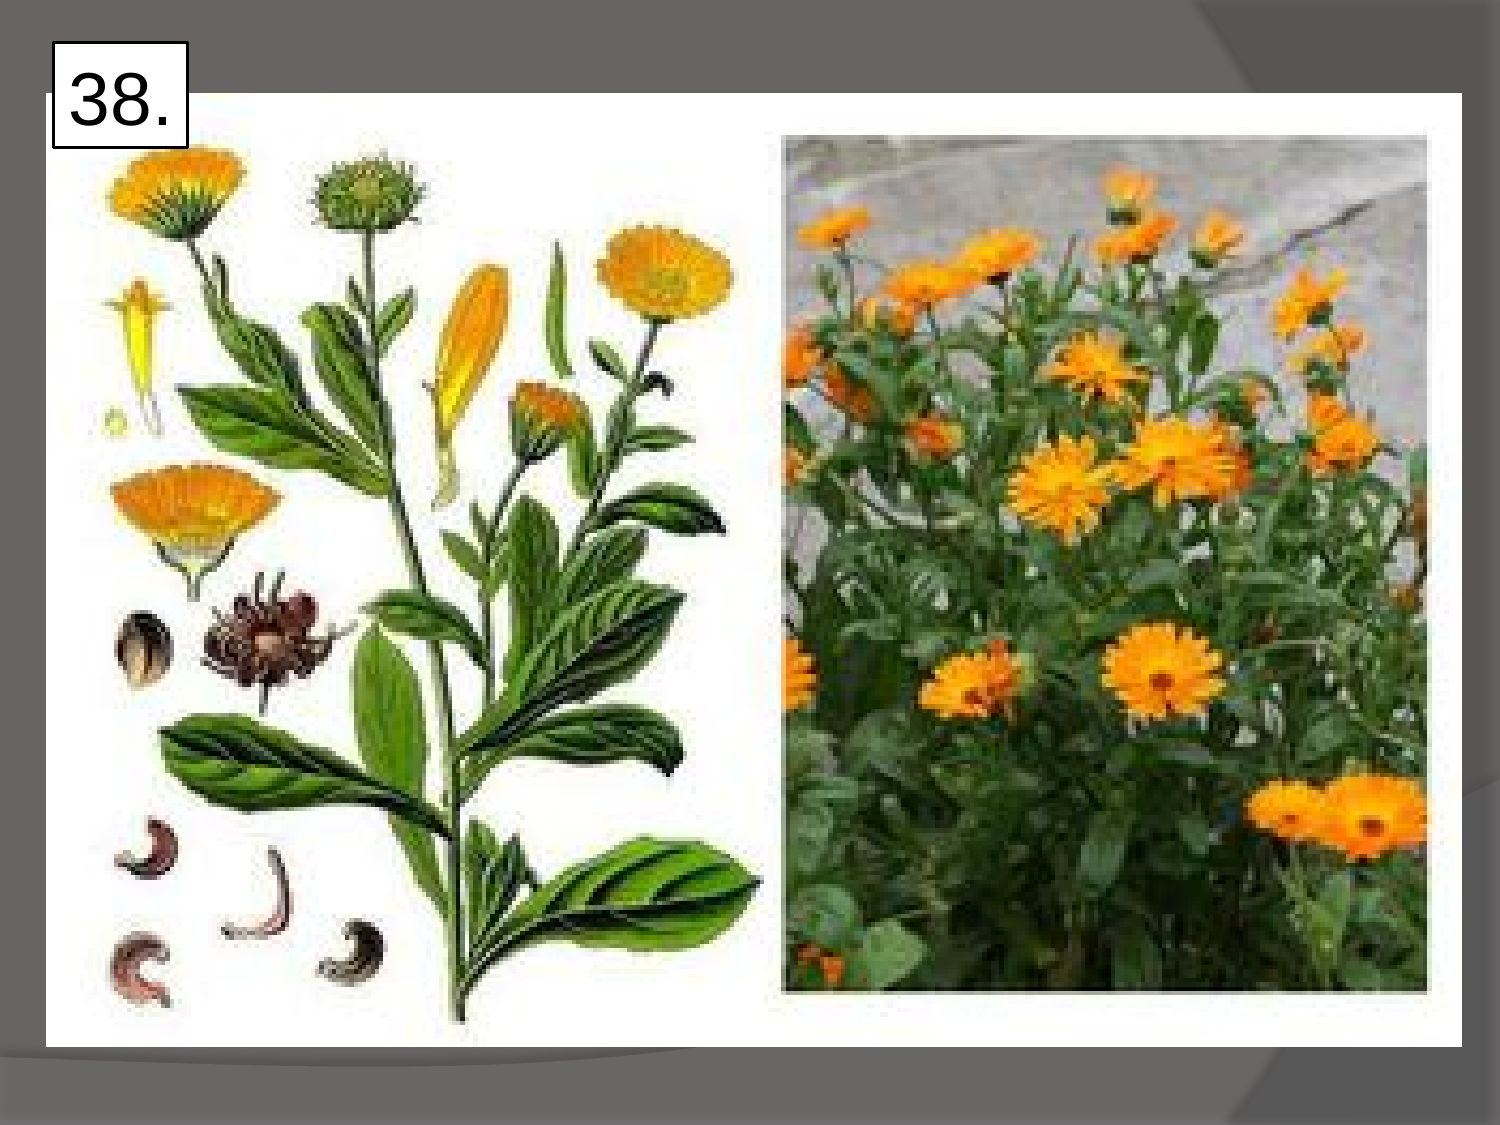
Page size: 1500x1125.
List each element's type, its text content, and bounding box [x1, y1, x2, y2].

text_box 38. [52, 41, 189, 83]
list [46, 93, 1463, 1048]
